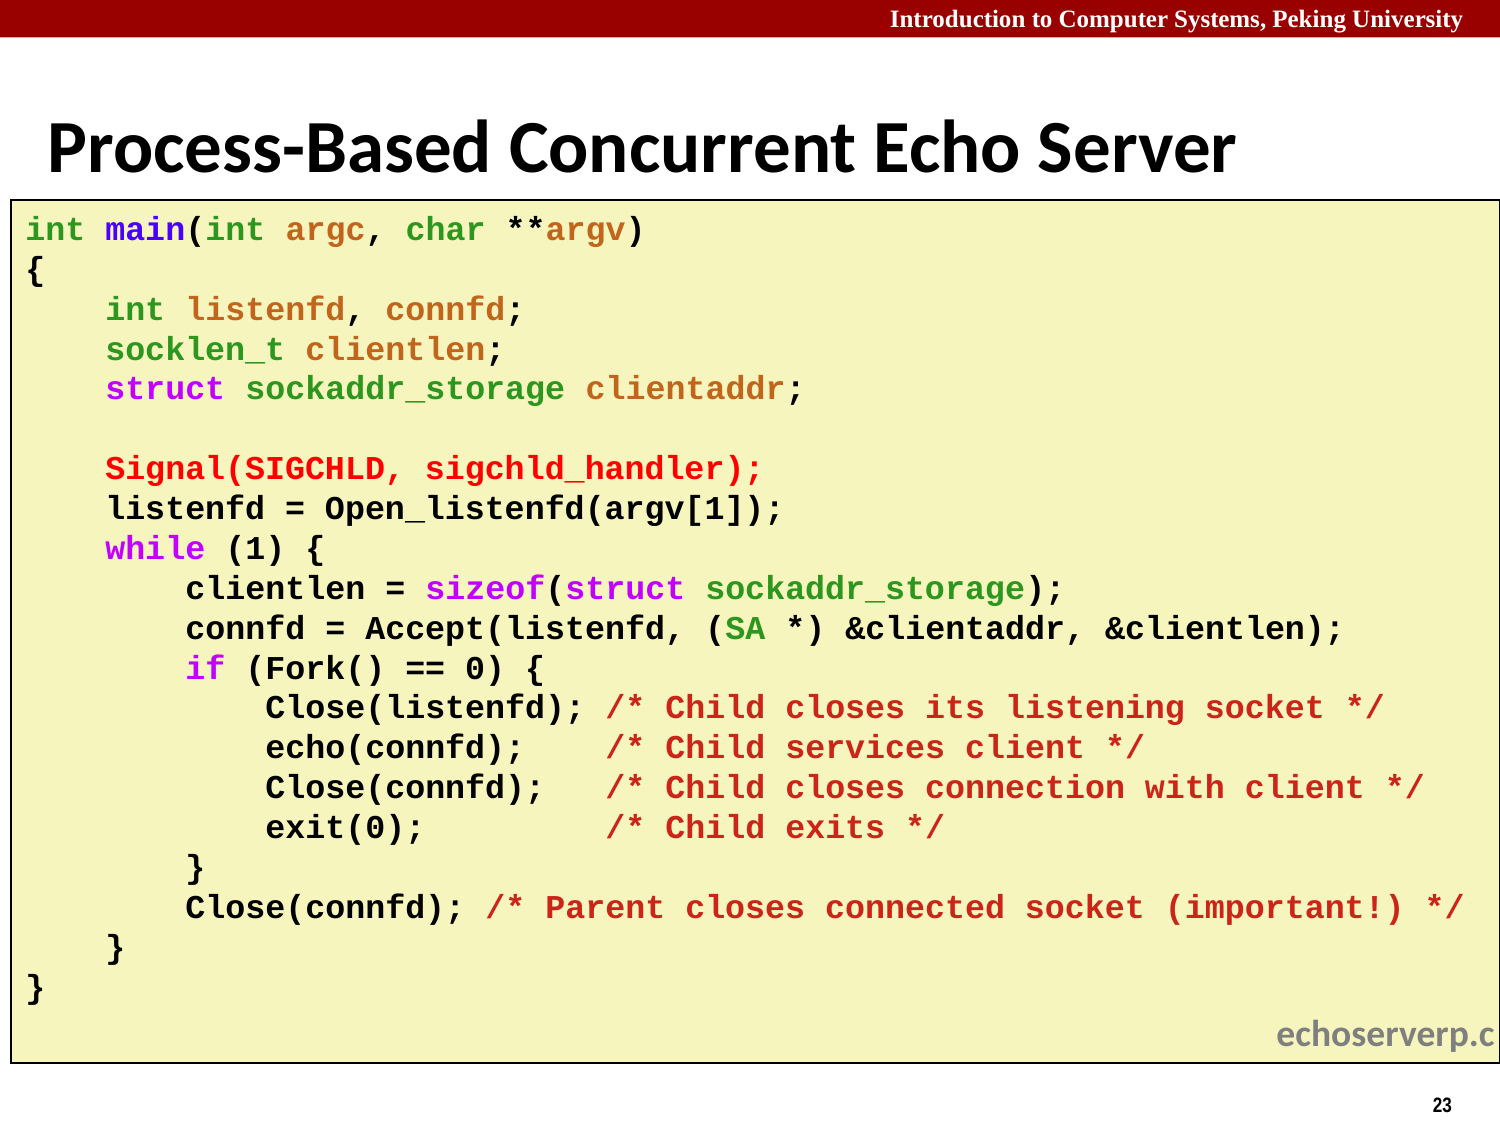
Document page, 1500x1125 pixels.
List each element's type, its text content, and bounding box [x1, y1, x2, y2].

title Process-Based Concurrent Echo Server [32, 95, 1475, 190]
text_box echoserverp.c [1261, 1001, 1500, 1062]
text_box int main(int argc, char **argv) { int listenfd, connfd; socklen_t clientlen; struct sockaddr_storage clientaddr; Signal(SIGCHLD, sigchld_handler); listenfd = Open_listenfd(argv[1]); while (1) { clientlen = sizeof(struct sockaddr_storage); connfd = Accept(listenfd, (SA *) &clientaddr, &clientlen); if (Fork() == 0) { Close(listenfd); /* Child closes its listening socket */ echo(connfd); /* Child services client */ Close(connfd); /* Child closes connection with client */ exit(0); /* Child exits */ } Close(connfd); /* Parent closes connected socket (important!) */ } } [10, 200, 1500, 1064]
